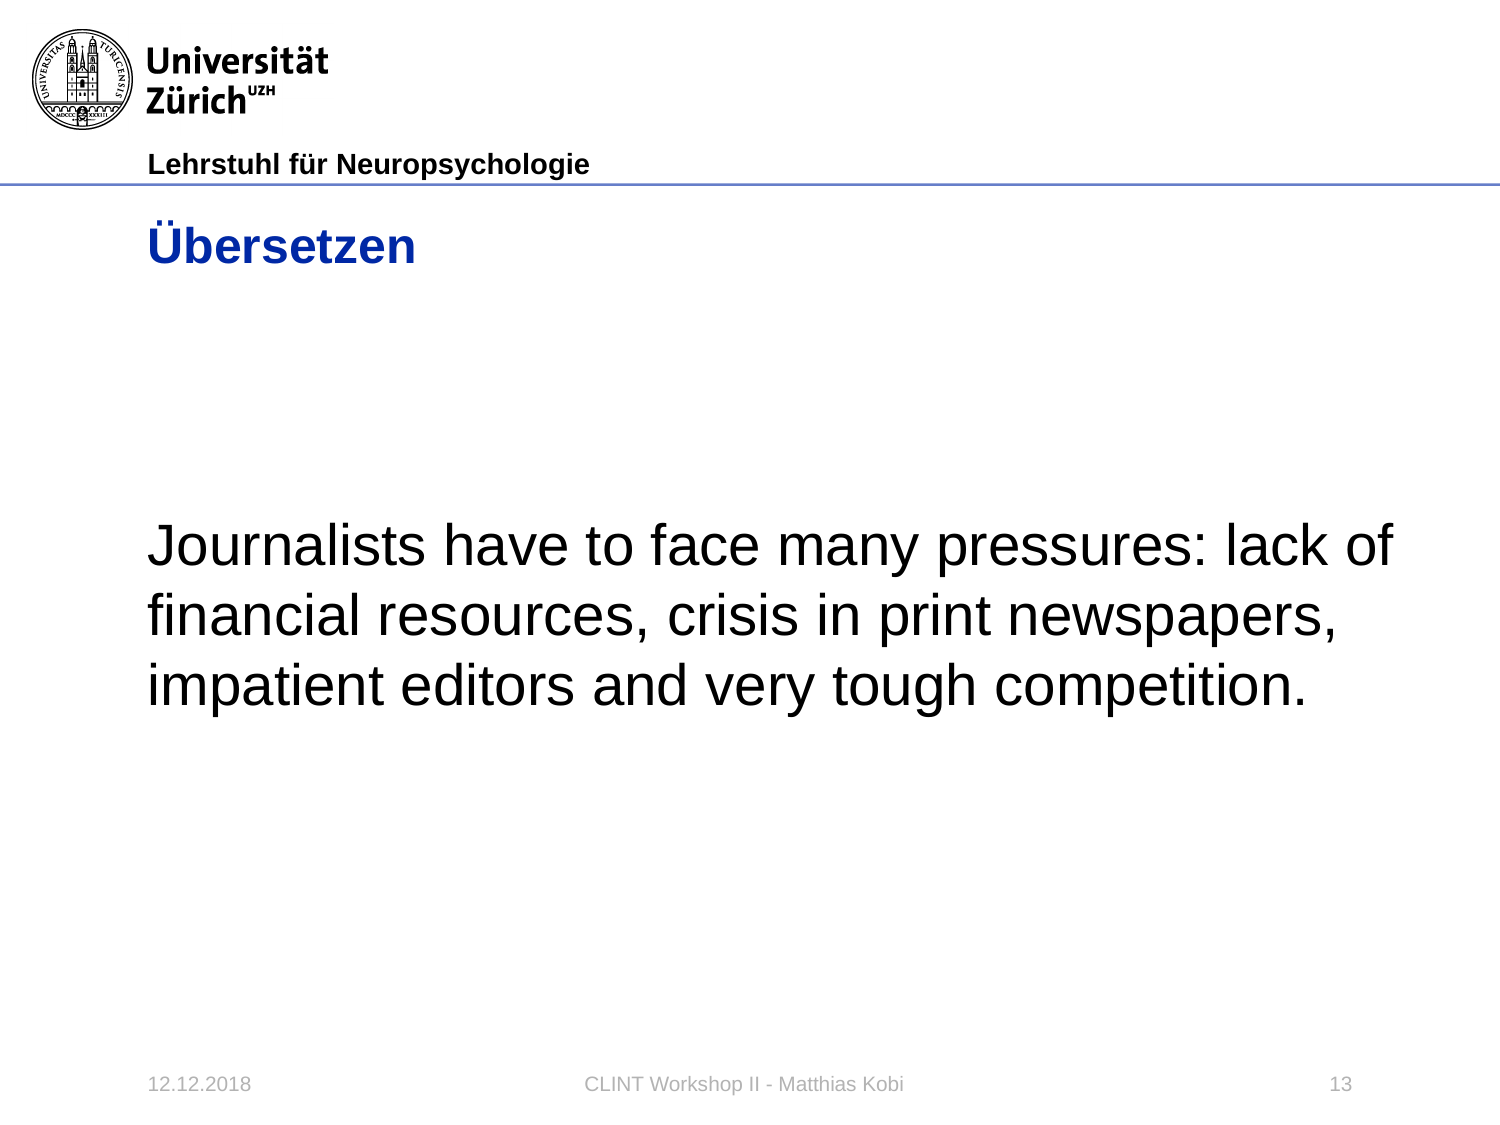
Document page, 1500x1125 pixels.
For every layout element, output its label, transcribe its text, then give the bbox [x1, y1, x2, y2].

title Übersetzen [147, 207, 1353, 291]
picture [26, 23, 334, 136]
slide_number 13 [1222, 1070, 1353, 1106]
list Journalists have to face many pressures: lack of financial resources, crisis in print newspapers, impatient editors and very tough competition. [147, 361, 1412, 1000]
footer CLINT Workshop II - Matthias Kobi [312, 1070, 1176, 1106]
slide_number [147, 1070, 302, 1106]
